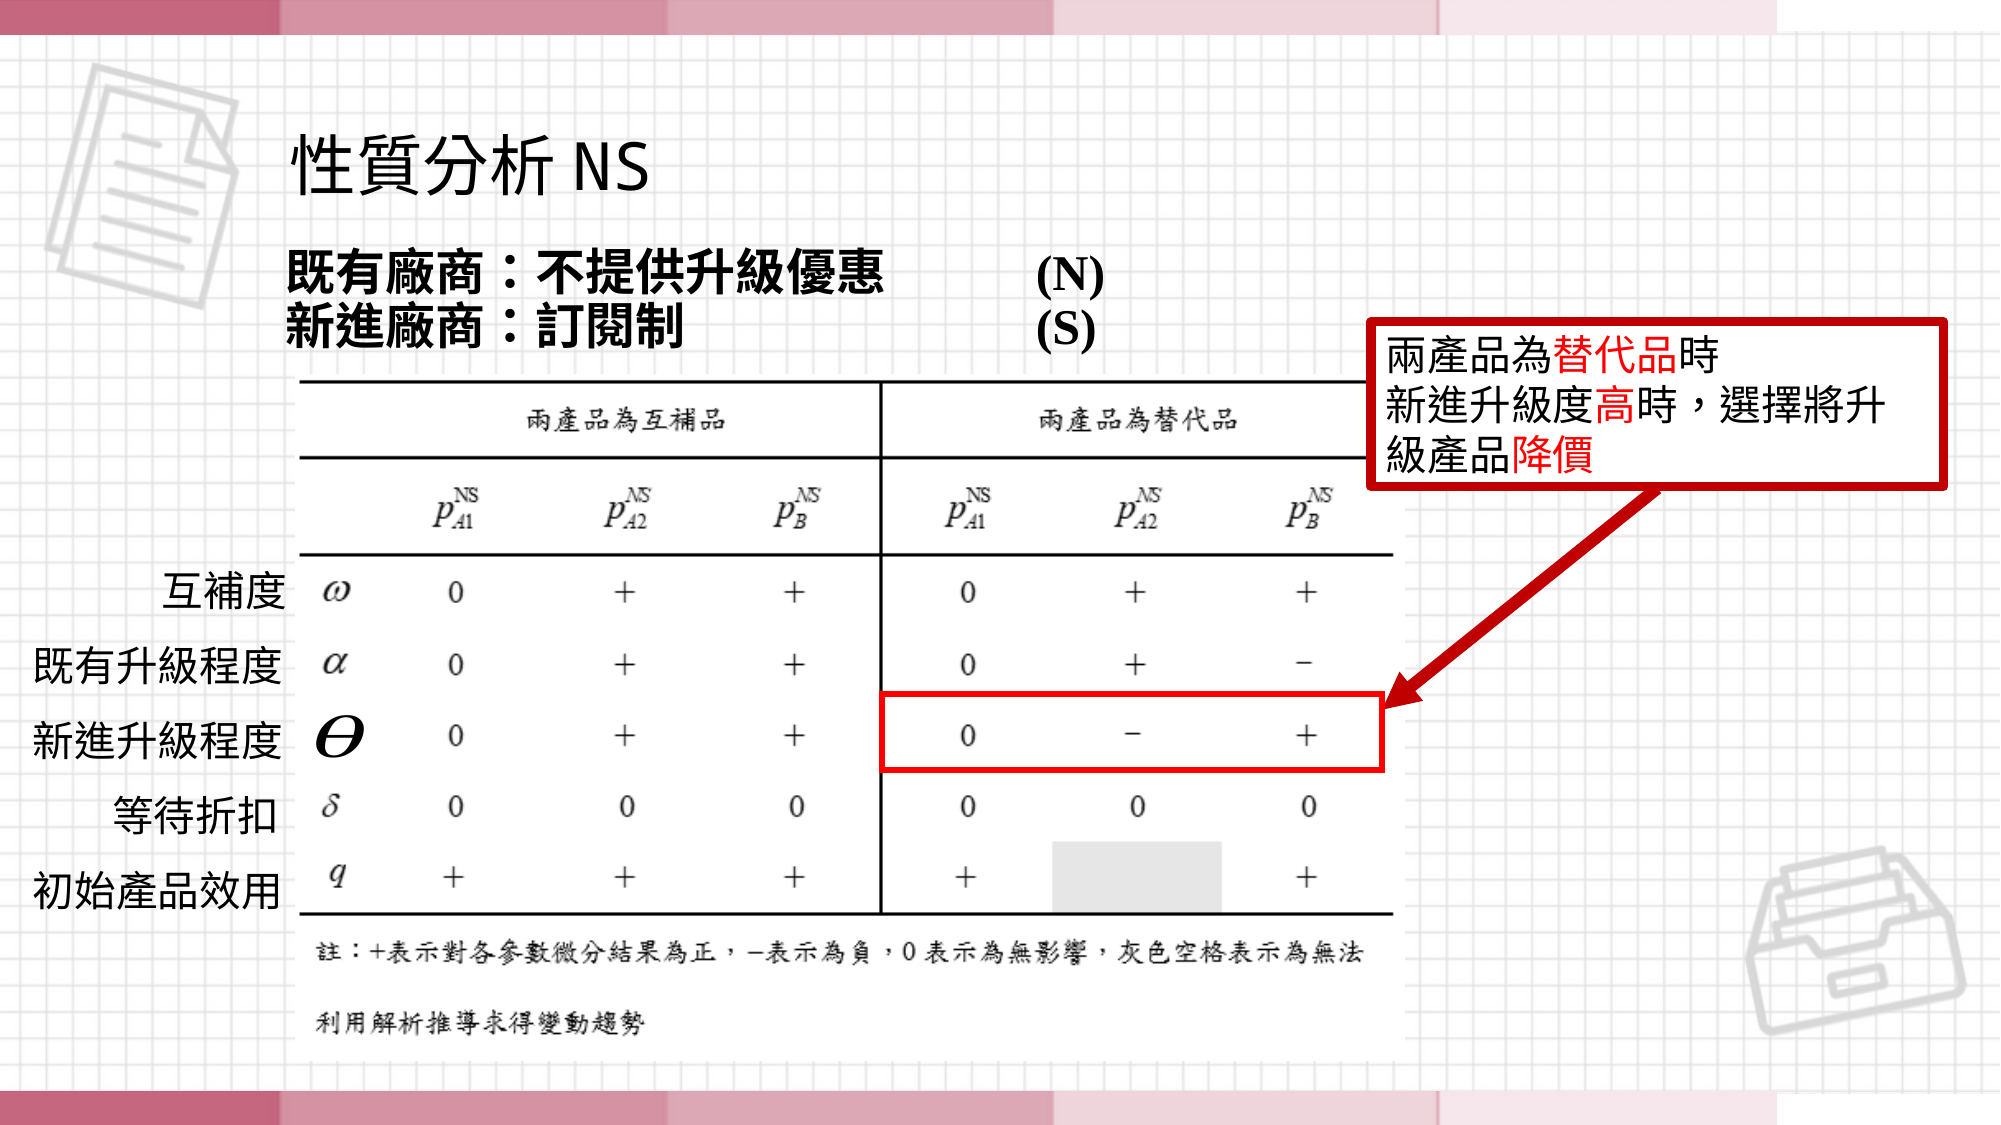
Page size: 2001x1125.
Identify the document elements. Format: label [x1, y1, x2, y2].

text_box [1381, 488, 1658, 710]
picture [295, 374, 1405, 1061]
text_box [0, 0, 2000, 1125]
